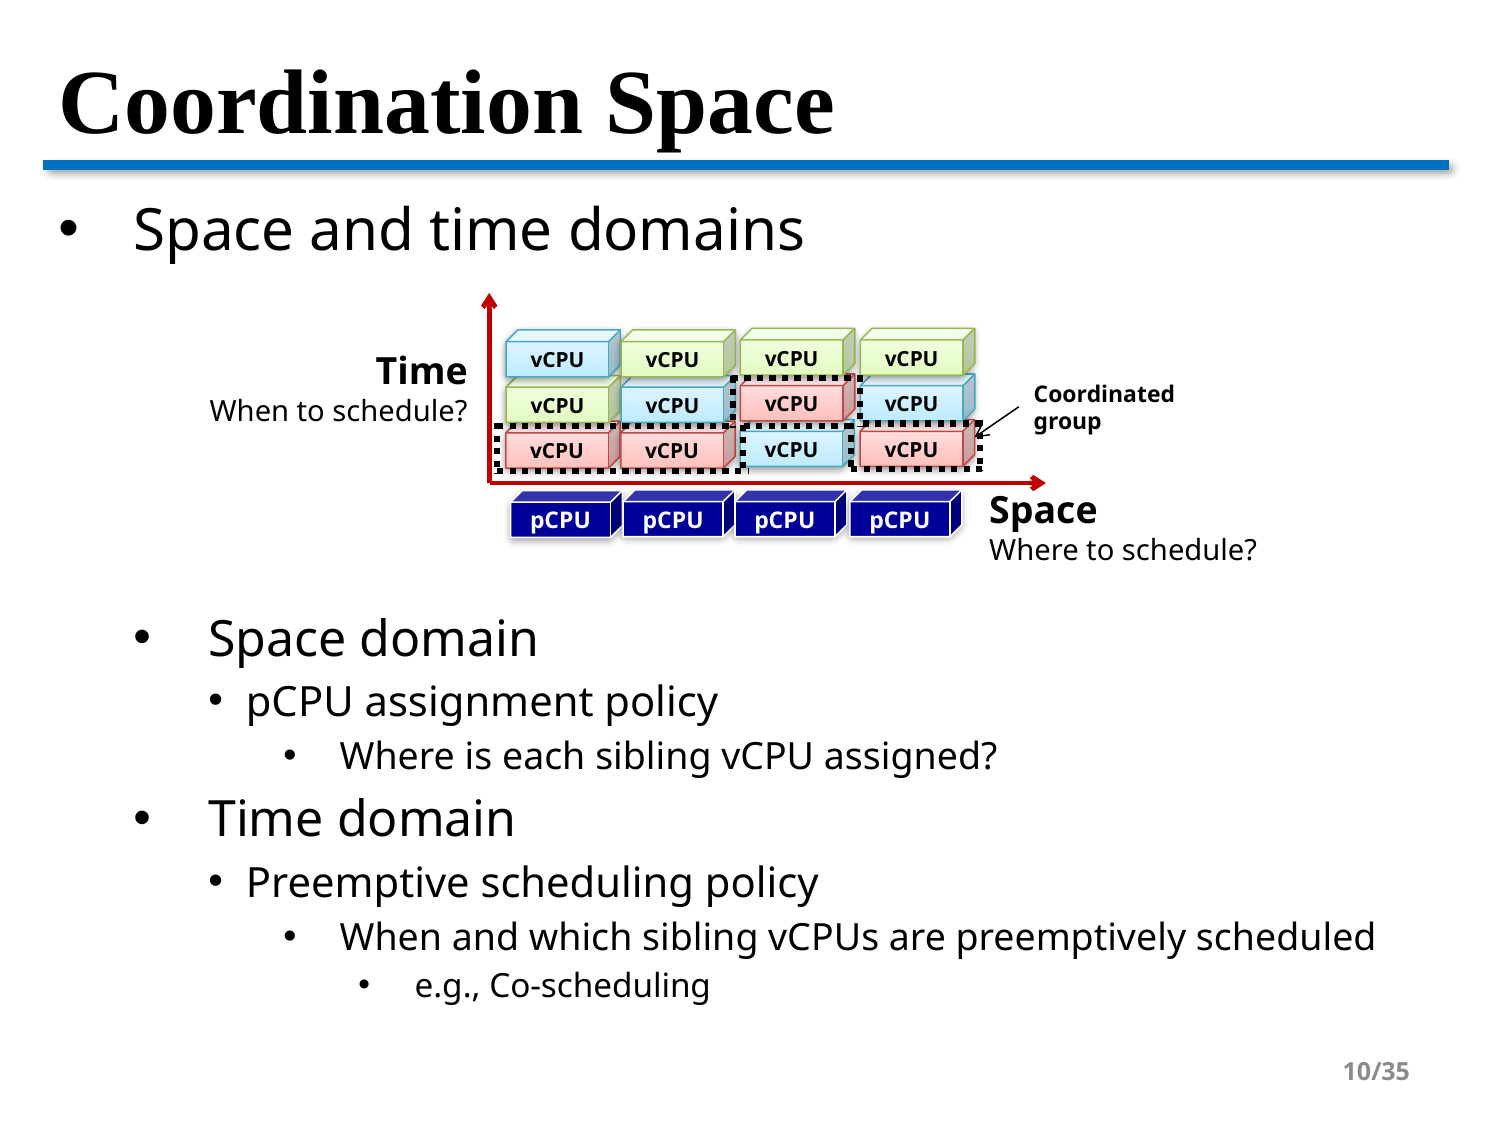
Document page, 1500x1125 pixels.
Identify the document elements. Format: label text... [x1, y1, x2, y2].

text_box vCPU [854, 492, 957, 500]
text_box pCPU [849, 492, 963, 538]
title Coordination Space [43, 21, 1449, 173]
text_box pCPU [622, 492, 736, 538]
text_box Coordinated group [1018, 371, 1190, 442]
text_box vCPU [739, 492, 842, 500]
text_box vCPU [859, 327, 976, 373]
text_box vCPU [739, 327, 856, 373]
title Time Domain: Preemption Policy [744, 330, 850, 339]
text_box Space Where to schedule? [974, 478, 1273, 574]
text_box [625, 331, 732, 340]
text_box pCPU [509, 492, 624, 539]
table_cell 1230 [487, 484, 974, 545]
text_box vCPU [505, 329, 622, 373]
text_box vCPU [627, 492, 730, 500]
text_box vCPU [620, 329, 737, 373]
text_box Time When to schedule? [194, 340, 483, 435]
list Space and time domains Space domain pCPU assignment policy Where is each sibling vCPU assigned? Time domain Preemptive scheduling policy When and which sibling vCPUs are preemptively scheduled e.g., Co-scheduling [43, 184, 1449, 1024]
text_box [496, 375, 983, 475]
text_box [974, 407, 1022, 438]
text_box Corun (w/ 1 VM running streamcluster) [864, 330, 970, 339]
text_box vCPU [514, 492, 618, 501]
text_box vCPU [510, 331, 617, 340]
slide_number 10/35 [1074, 1042, 1425, 1103]
text_box pCPU [734, 492, 848, 538]
table_cell 1230 [492, 377, 974, 481]
